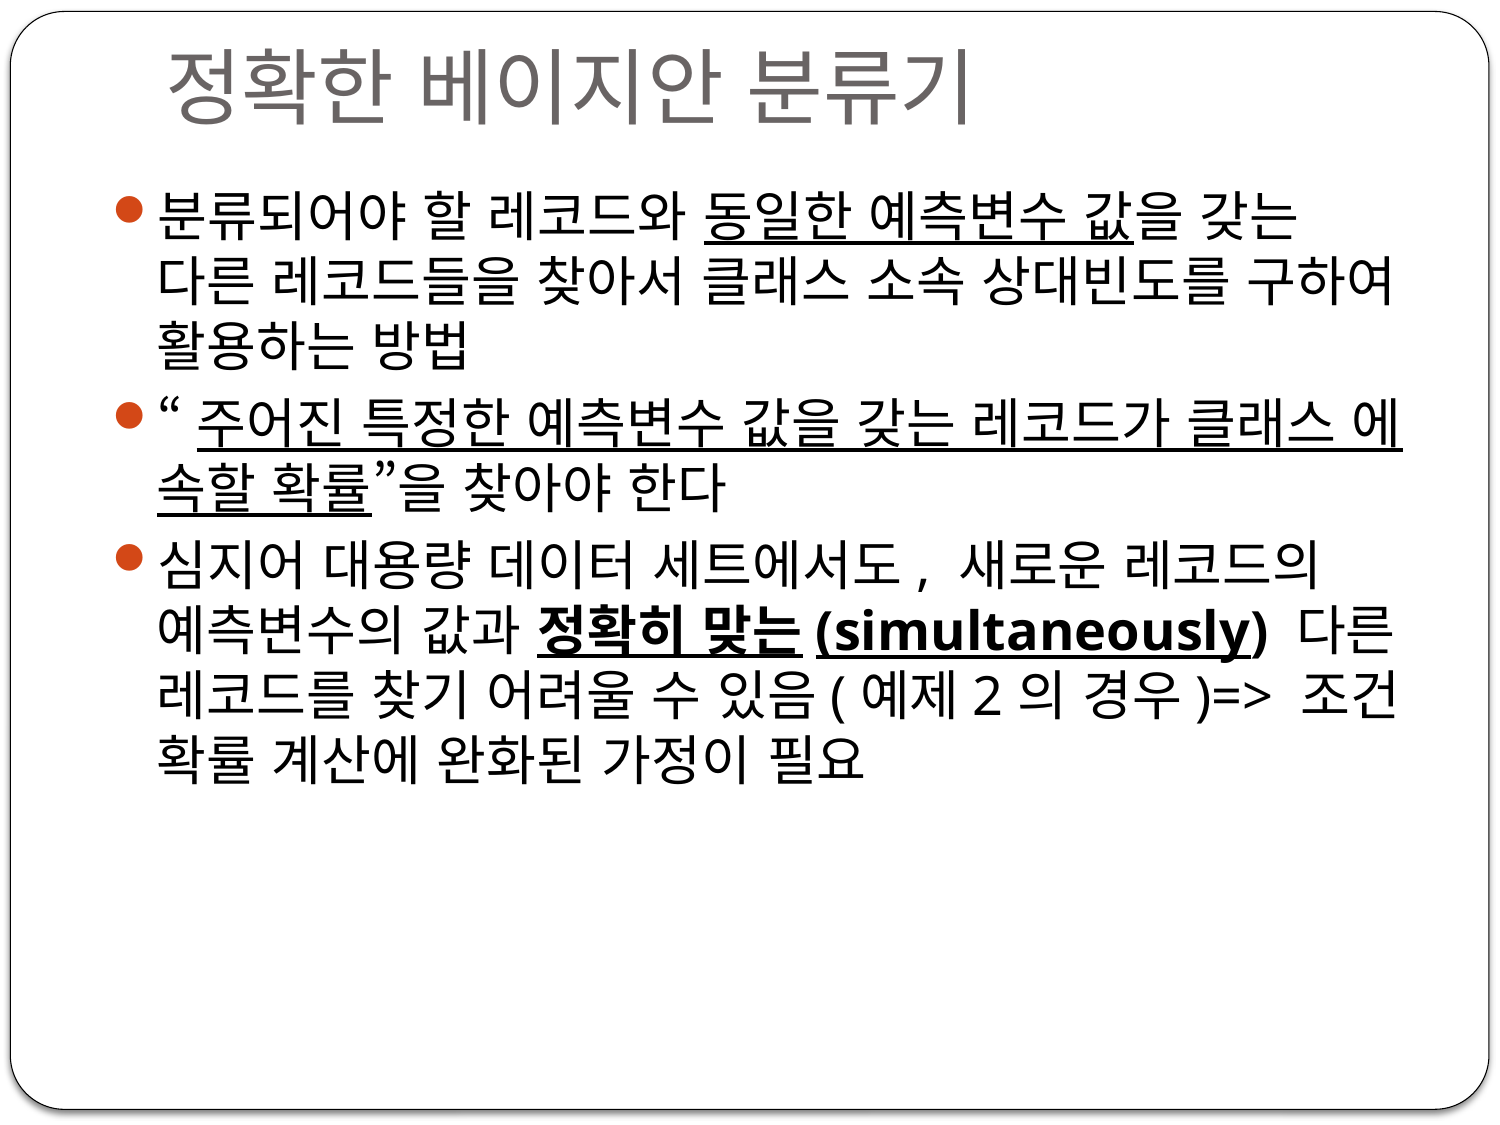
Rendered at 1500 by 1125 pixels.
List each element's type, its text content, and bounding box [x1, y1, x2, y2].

title 정확한 베이지안 분류기 [150, 45, 1425, 150]
